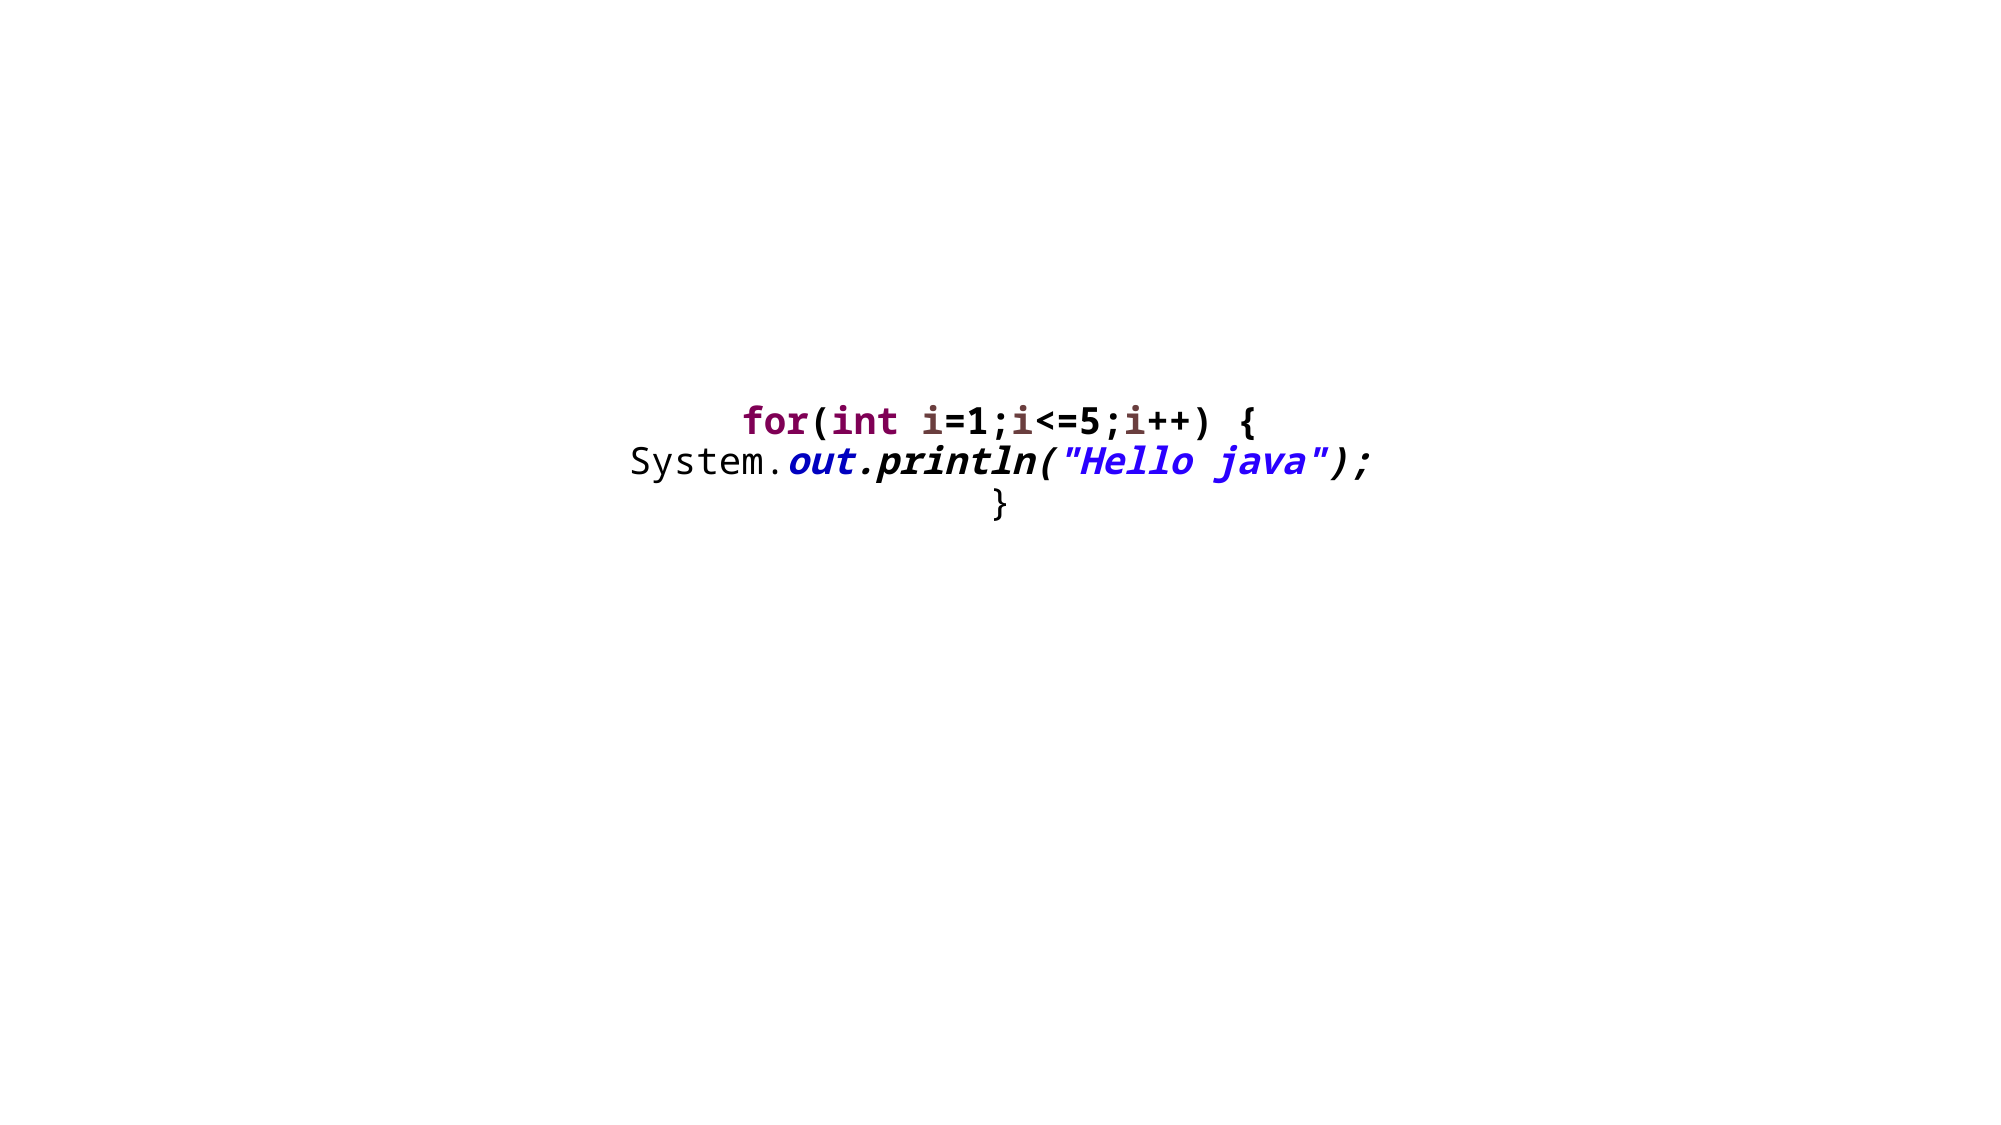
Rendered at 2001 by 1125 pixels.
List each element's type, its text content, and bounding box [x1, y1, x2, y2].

title for(int i=1;i<=5;i++) { System.out.println("Hello java"); } [249, 184, 1750, 576]
